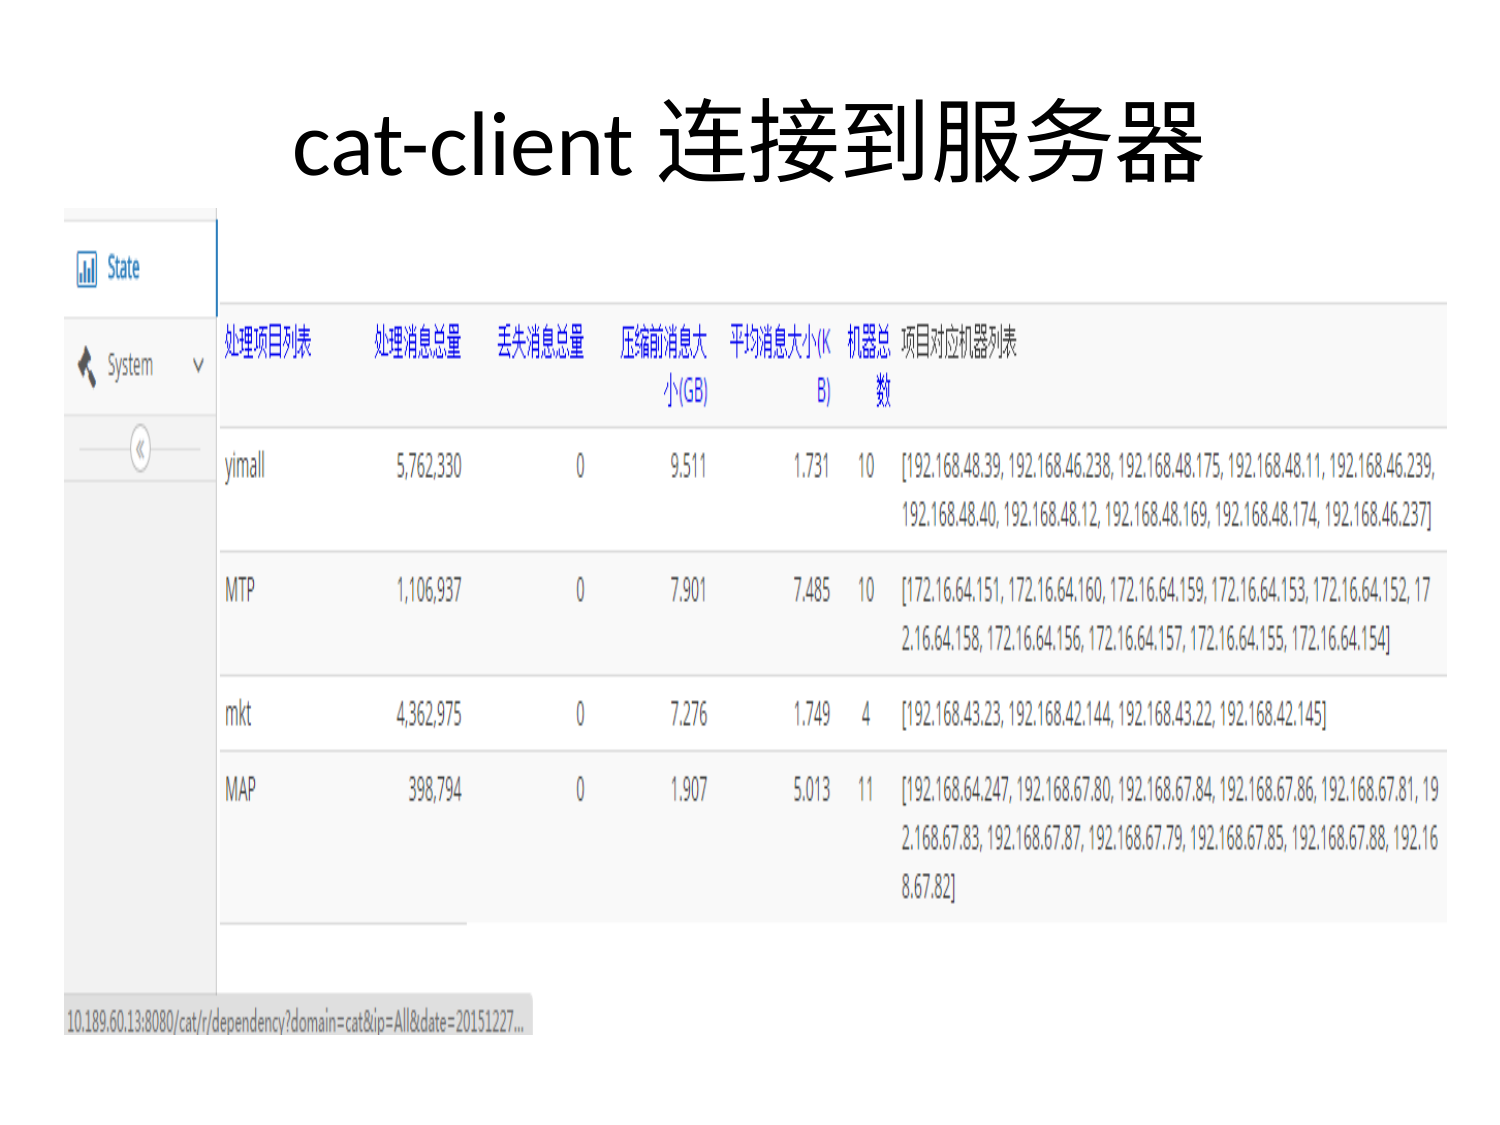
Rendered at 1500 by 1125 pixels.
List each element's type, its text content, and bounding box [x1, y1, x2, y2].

title cat-client连接到服务器 [75, 45, 1425, 206]
picture [64, 207, 1448, 1036]
